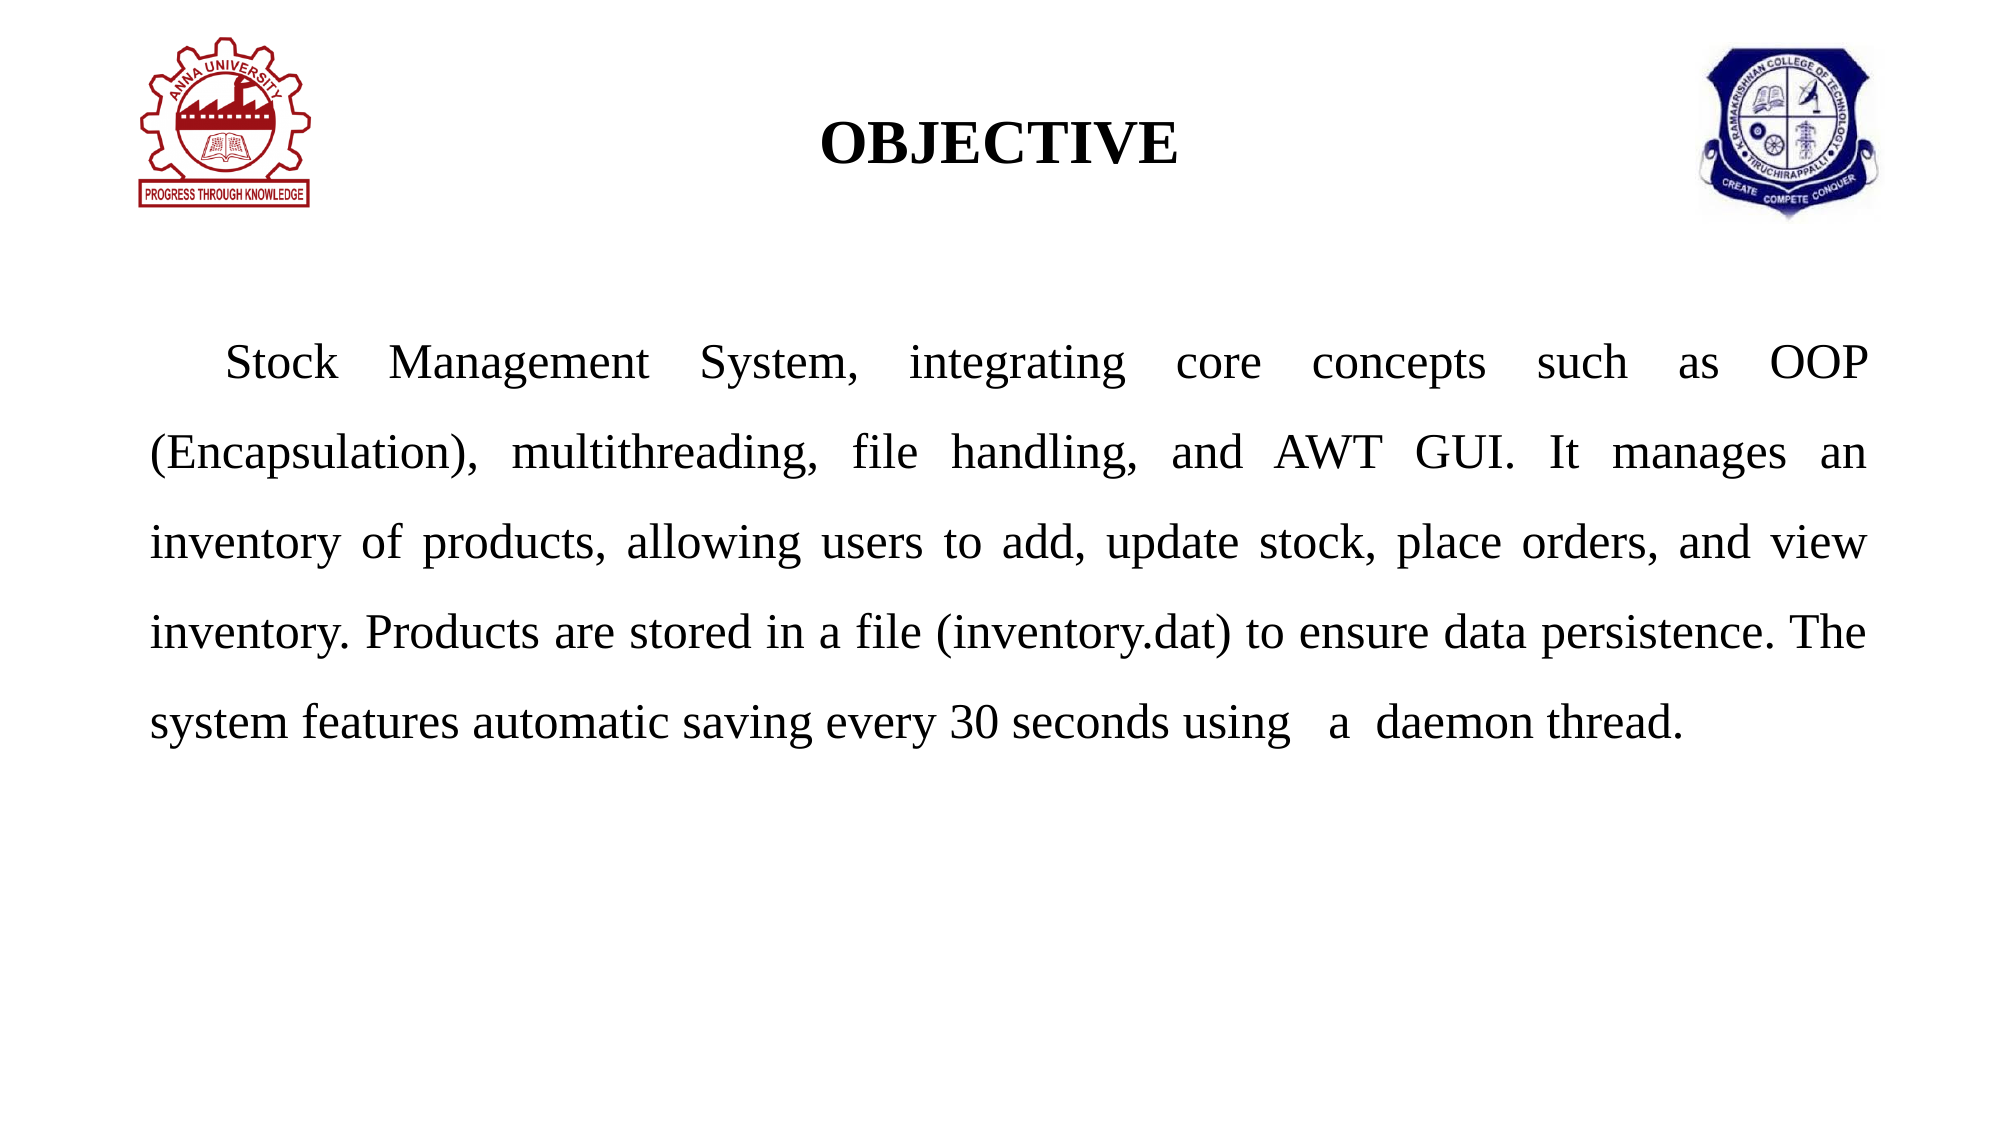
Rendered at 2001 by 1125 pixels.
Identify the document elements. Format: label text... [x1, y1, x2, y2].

title OBJECTIVE [324, 44, 1676, 233]
picture [136, 34, 312, 209]
picture [1695, 42, 1886, 224]
text_box Stock Management System, integrating core concepts such as OOP (Encapsulation), multithreading, file handling, and AWT GUI. It manages an inventory of products, allowing users to add, update stock, place orders, and view inventory. Products are stored in a file (inventory.dat) to ensure data persistence. The system features automatic saving every 30 seconds using a daemon thread. [116, 290, 1884, 756]
